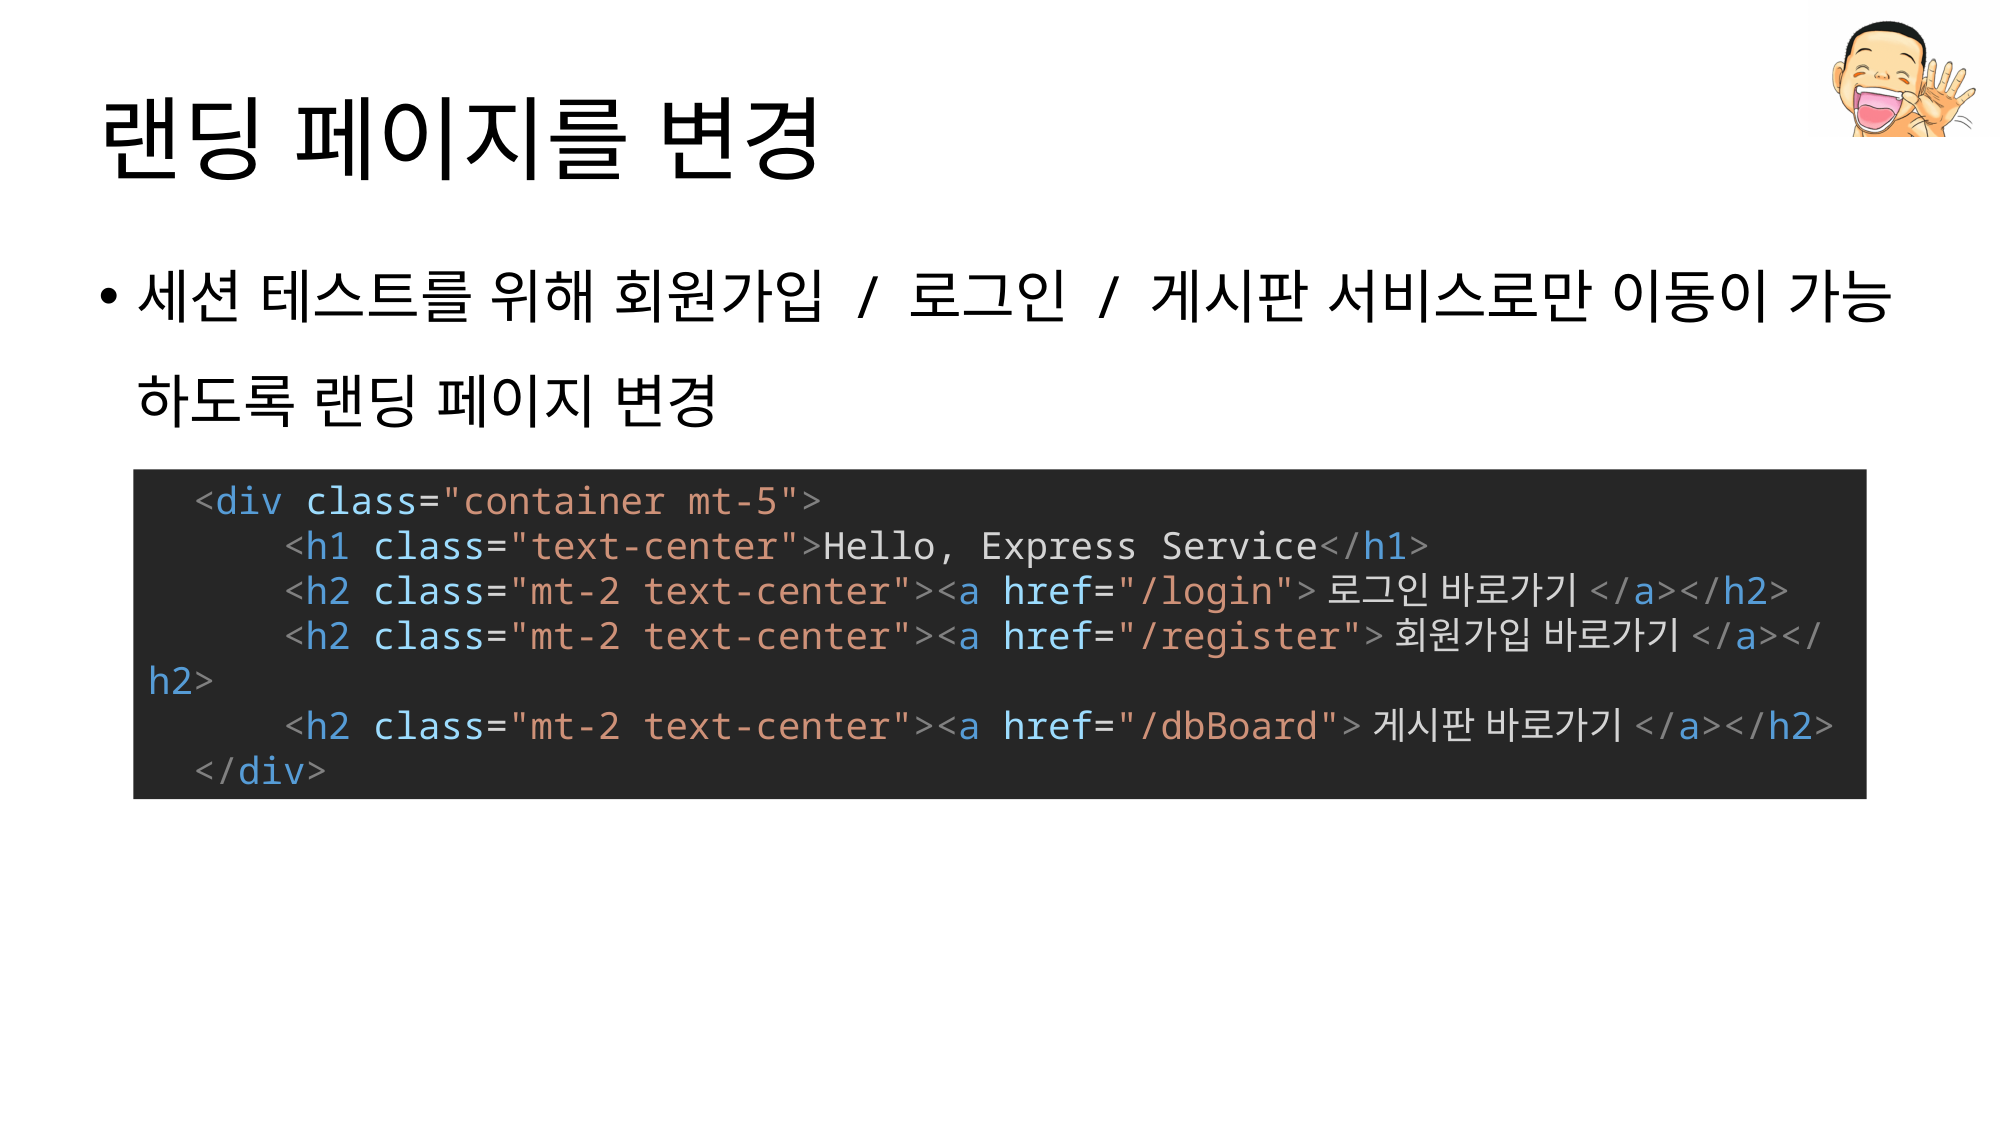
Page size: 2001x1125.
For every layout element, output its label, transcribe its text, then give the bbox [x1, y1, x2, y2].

title 랜딩 페이지를 변경 [83, 0, 1931, 217]
text_box <div class="container mt-5"> <h1 class="text-center">Hello, Express Service</h1> <h2 class="mt-2 text-center"><a href="/login">로그인 바로가기</a></h2> <h2 class="mt-2 text-center"><a href="/register">회원가입 바로가기</a></h2> <h2 class="mt-2 text-center"><a href="/dbBoard">게시판 바로가기</a></h2> </div> [133, 469, 1867, 800]
list 세션 테스트를 위해 회원가입 / 로그인 / 게시판 서비스로만 이동이 가능 하도록 랜딩 페이지 변경 [83, 217, 1931, 1100]
picture [1931, 0, 2000, 137]
